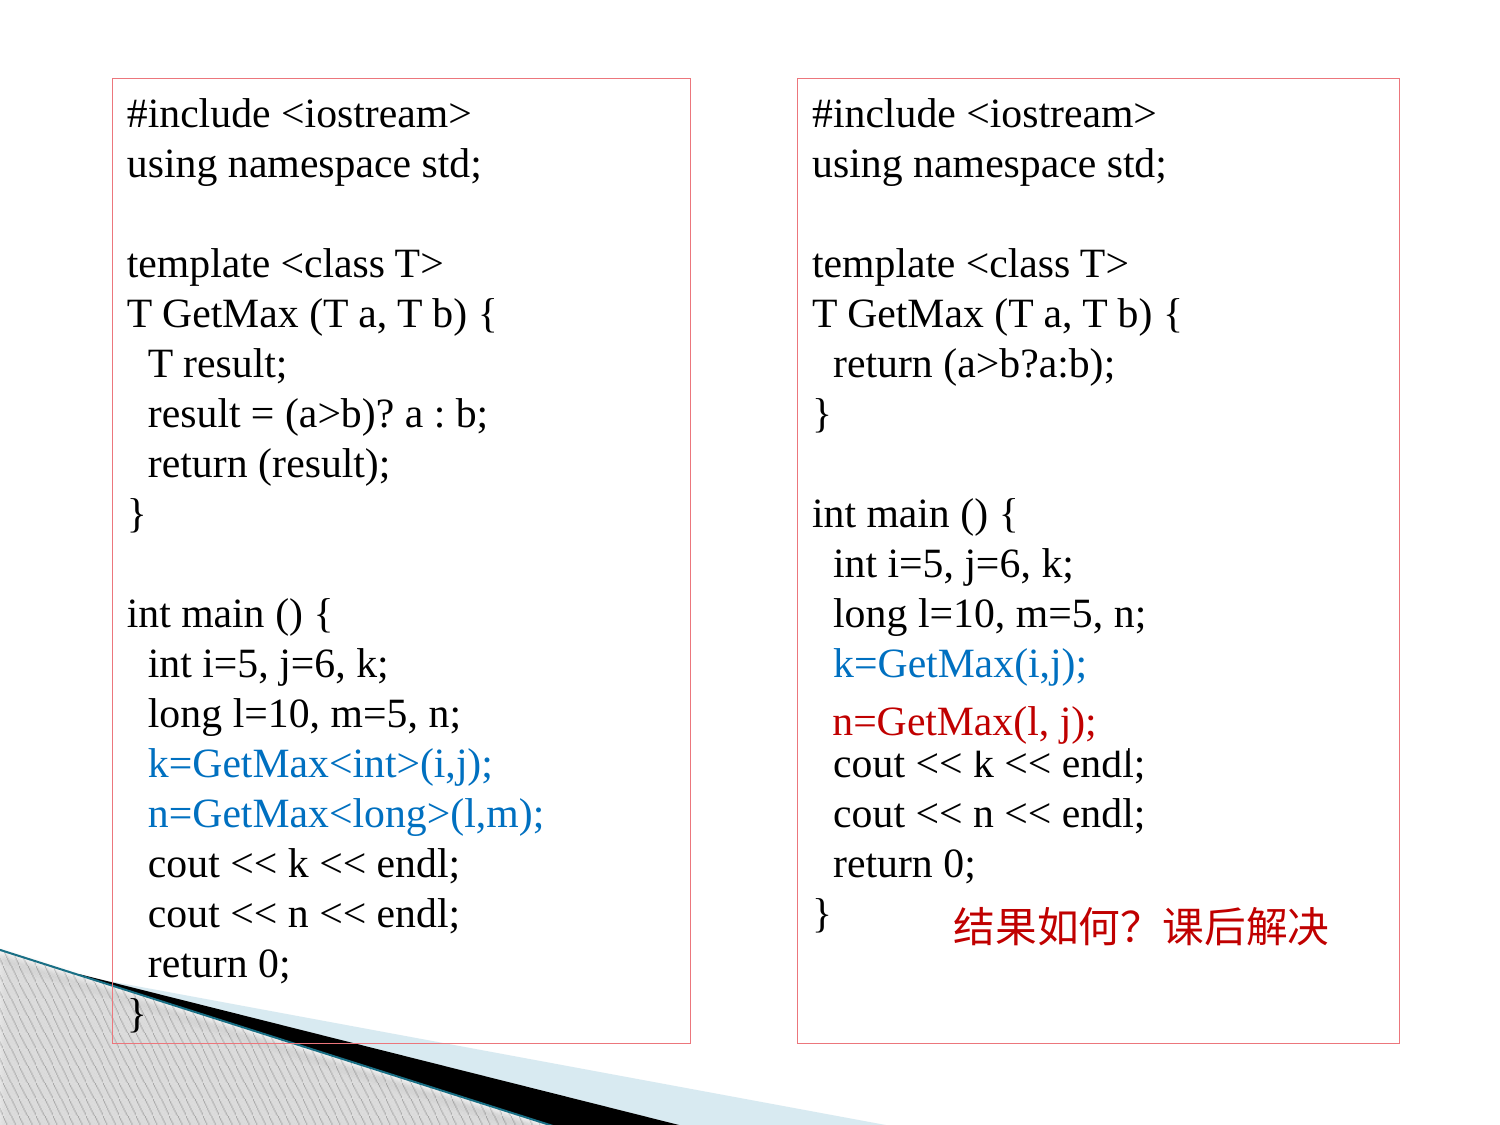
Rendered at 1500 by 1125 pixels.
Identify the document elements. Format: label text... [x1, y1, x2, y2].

text_box #include <iostream> using namespace std; template <class T> T GetMax (T a, T b) { return (a>b?a:b); } int main () { int i=5, j=6, k; long l=10, m=5, n; k=GetMax(i,j); n=GetMax(l,m); cout << k << endl; cout << n << endl; return 0; } [797, 78, 1400, 1044]
text_box n=GetMax(l, j); [817, 685, 1128, 751]
text_box #include <iostream> using namespace std; template <class T> T GetMax (T a, T b) { T result; result = (a>b)? a : b; return (result); } int main () { int i=5, j=6, k; long l=10, m=5, n; k=GetMax<int>(i,j); n=GetMax<long>(l,m); cout << k << endl; cout << n << endl; return 0; } [112, 78, 691, 1044]
text_box 结果如何？课后解决 [938, 893, 1388, 958]
